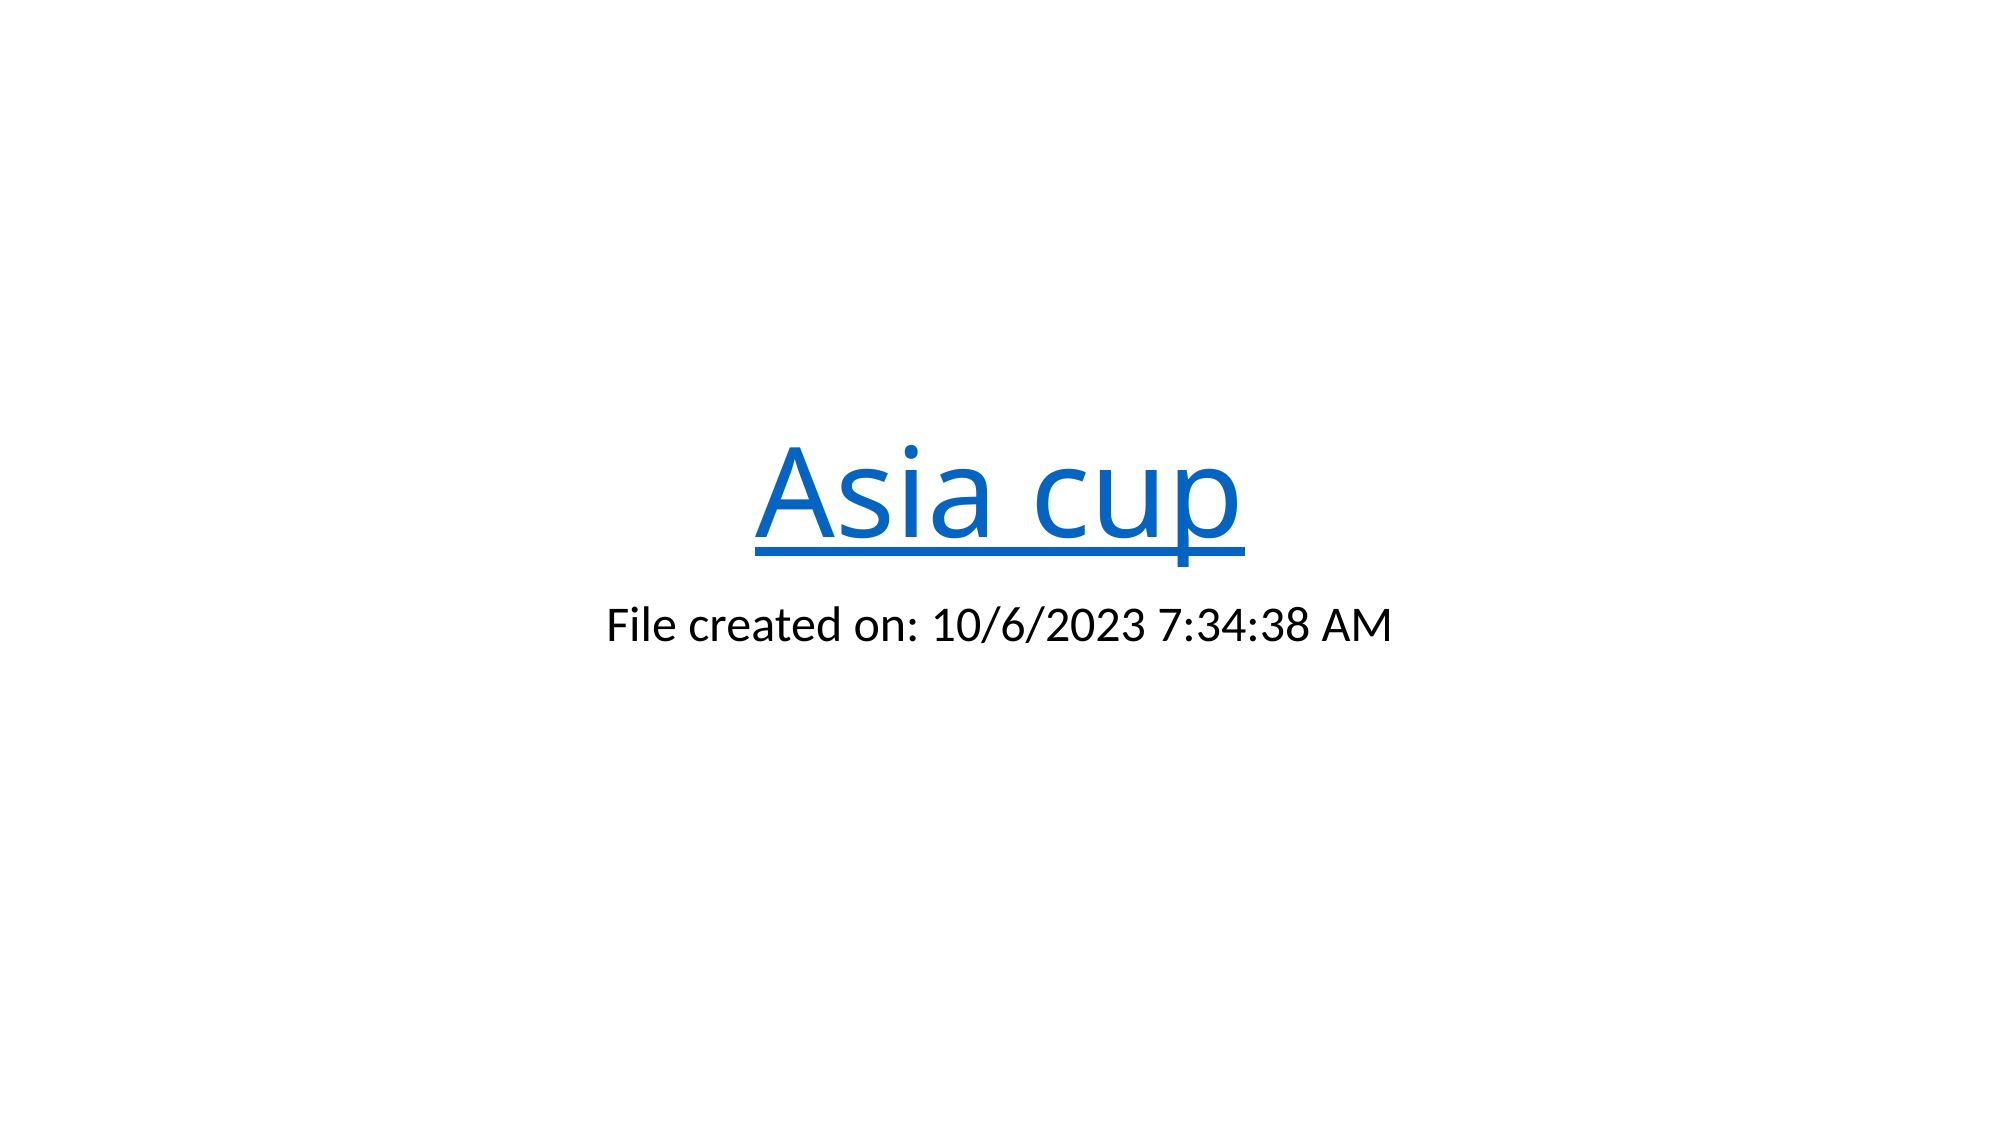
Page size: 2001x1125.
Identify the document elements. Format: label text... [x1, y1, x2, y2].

subtitle File created on: 10/6/2023 7:34:38 AM [249, 590, 1750, 863]
title Asia cup [249, 184, 1750, 576]
